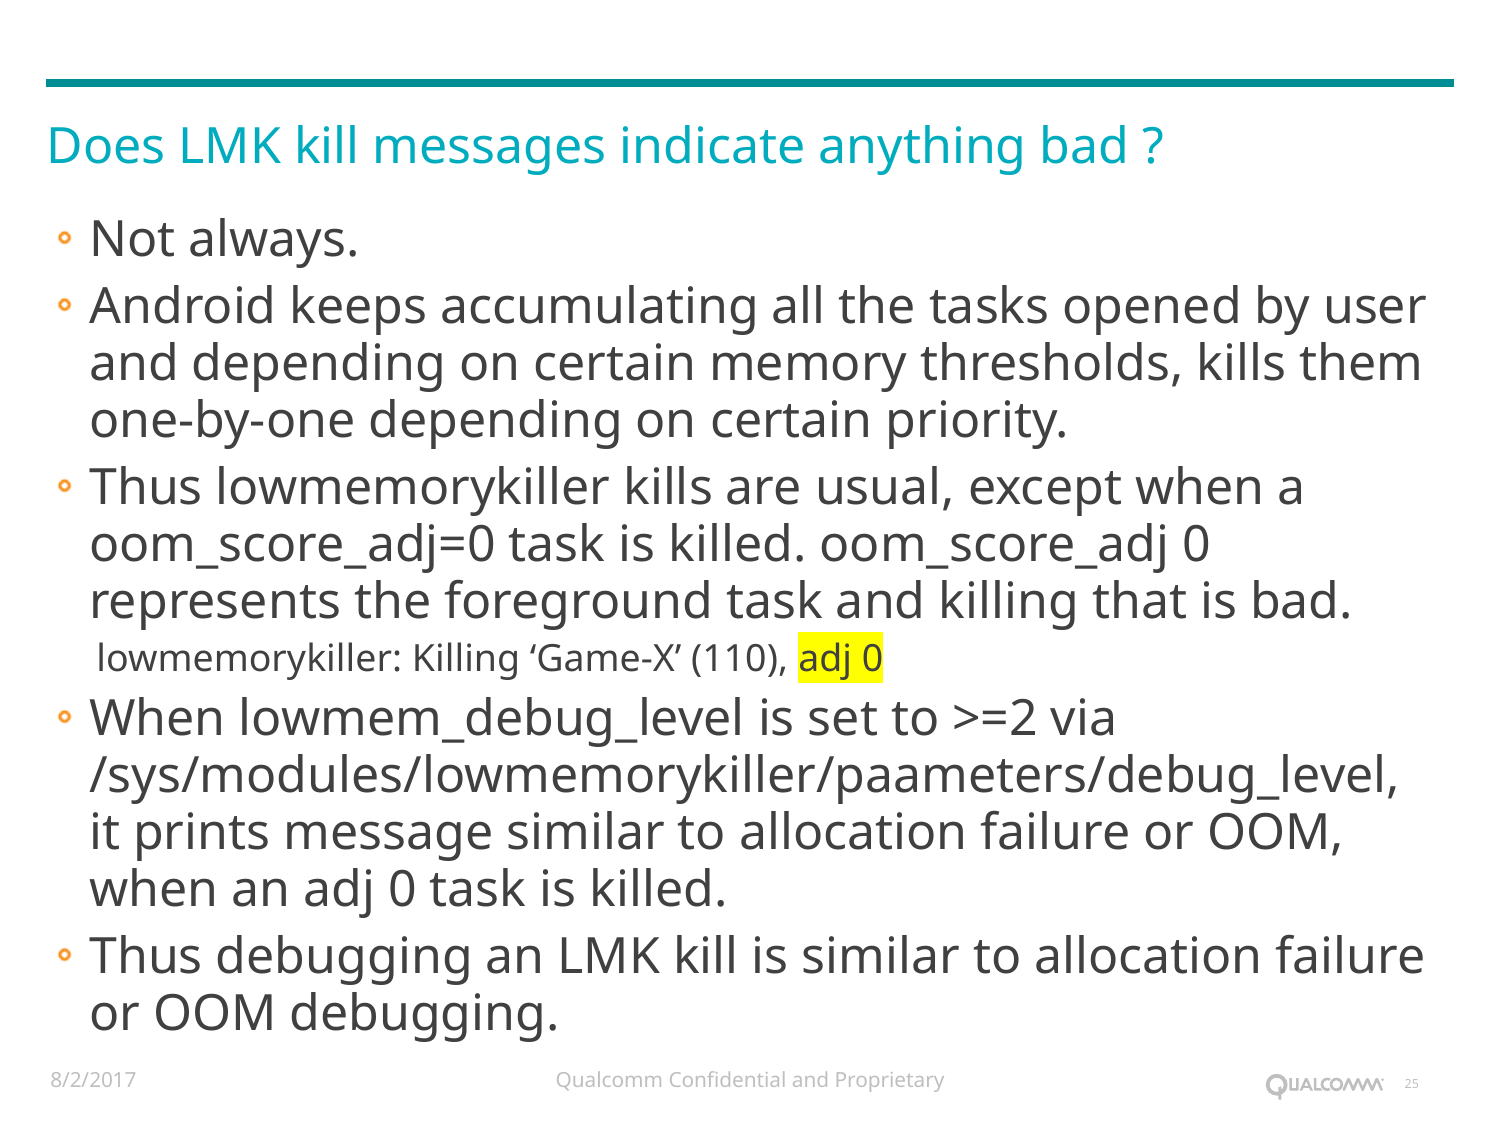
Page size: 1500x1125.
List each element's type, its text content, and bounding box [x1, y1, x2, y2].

picture [47, 937, 83, 973]
picture [47, 468, 83, 504]
picture [47, 699, 83, 735]
picture [47, 220, 83, 256]
list Does LMK kill messages indicate anything bad ? [35, 118, 1443, 176]
list Not always. Android keeps accumulating all the tasks opened by user and depending on certain memory thresholds, kills them one-by-one depending on certain priority. Thus lowmemorykiller kills are usual, except when a oom_score_adj=0 task is killed. oom_score_adj 0 represents the foreground task and killing that is bad. lowmemorykiller: Killing ‘Game-X’ (110), adj 0 When lowmem_debug_level is set to >=2 via /sys/modules/lowmemorykiller/paameters/debug_level, it prints message similar to allocation failure or OOM, when an adj 0 task is killed. Thus debugging an LMK kill is similar to allocation failure or OOM debugging. [35, 205, 1443, 1125]
picture [47, 287, 83, 323]
